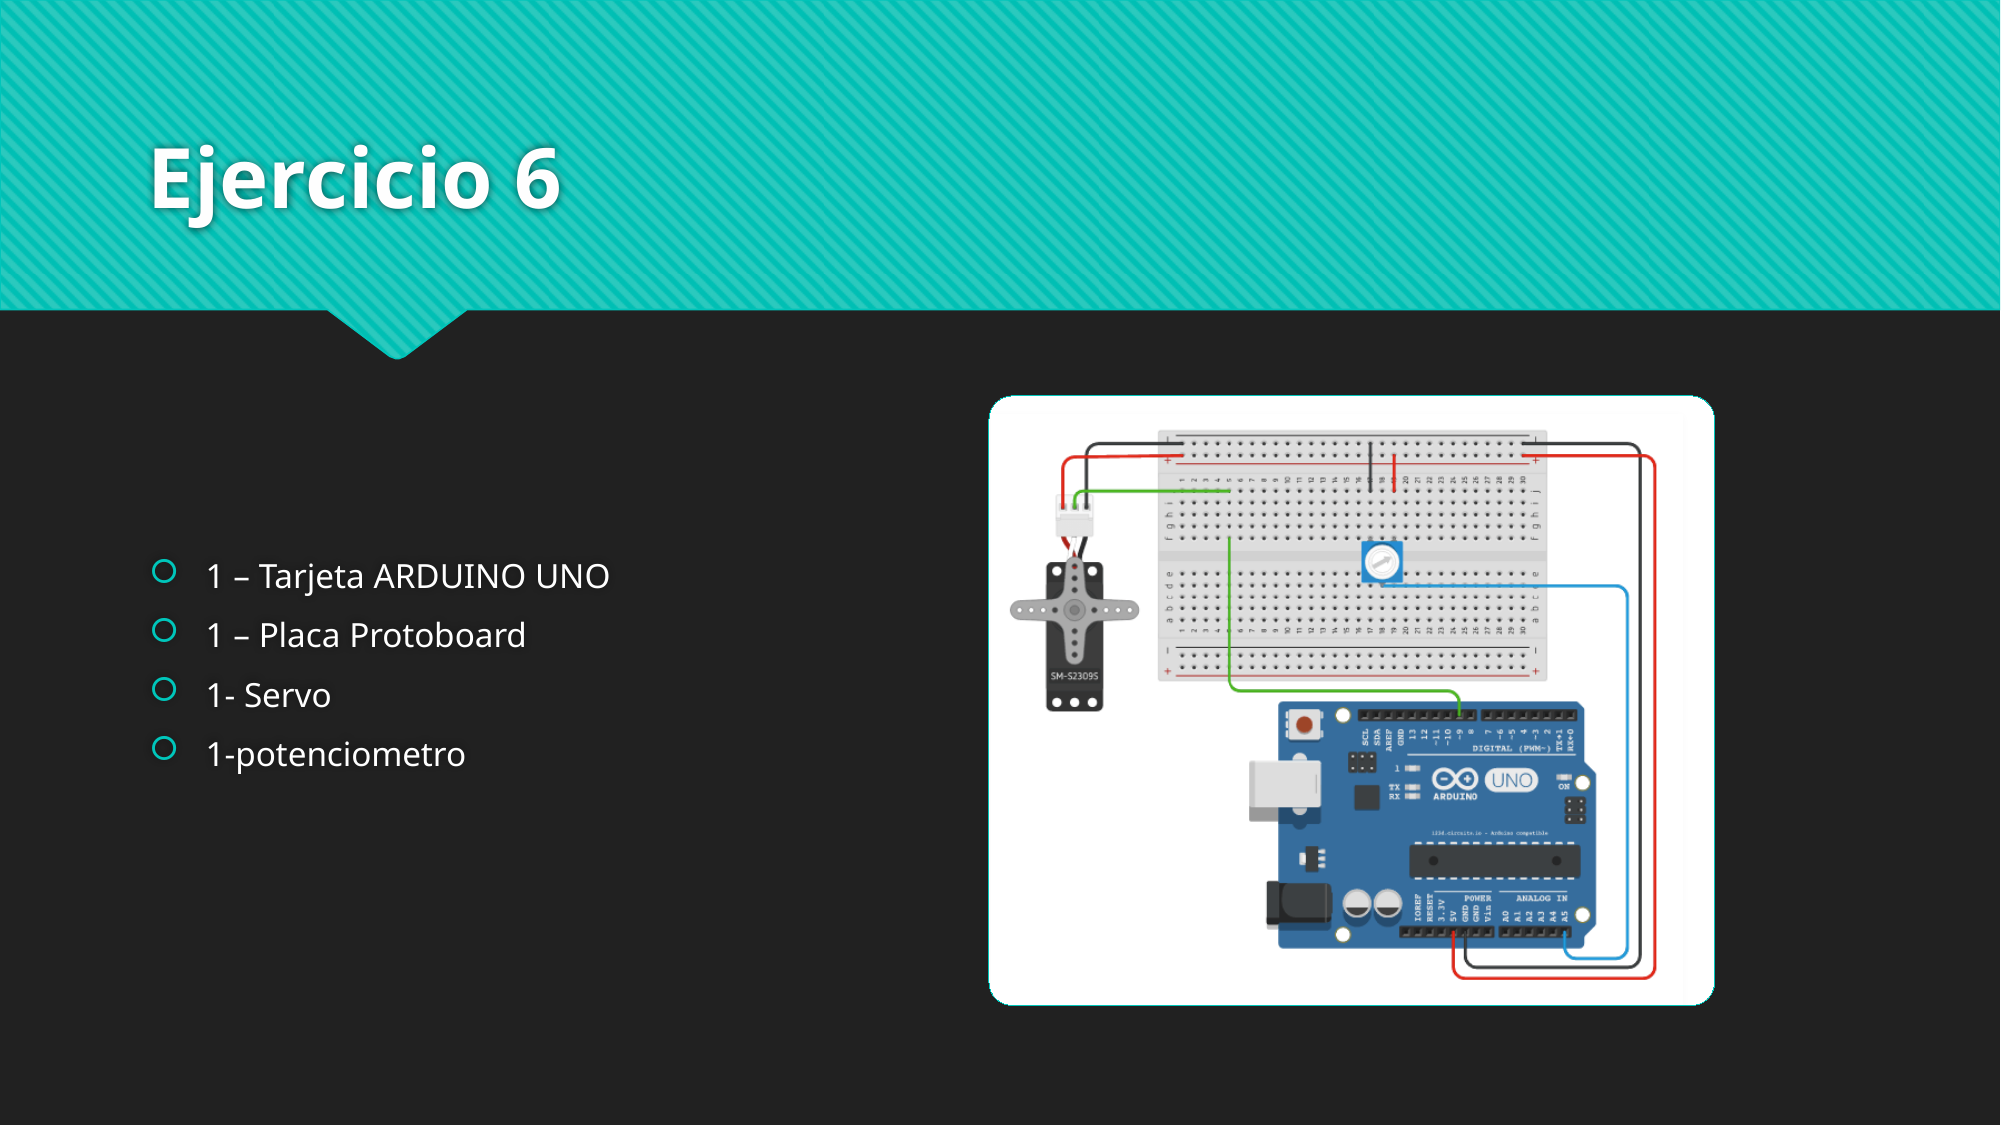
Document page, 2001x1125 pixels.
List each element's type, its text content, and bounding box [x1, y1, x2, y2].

picture [988, 395, 1715, 1006]
list 1 – Tarjeta ARDUINO UNO 1 – Placa Protoboard 1- Servo 1-potenciometro [134, 395, 764, 992]
title Ejercicio 6 [132, 73, 1868, 233]
